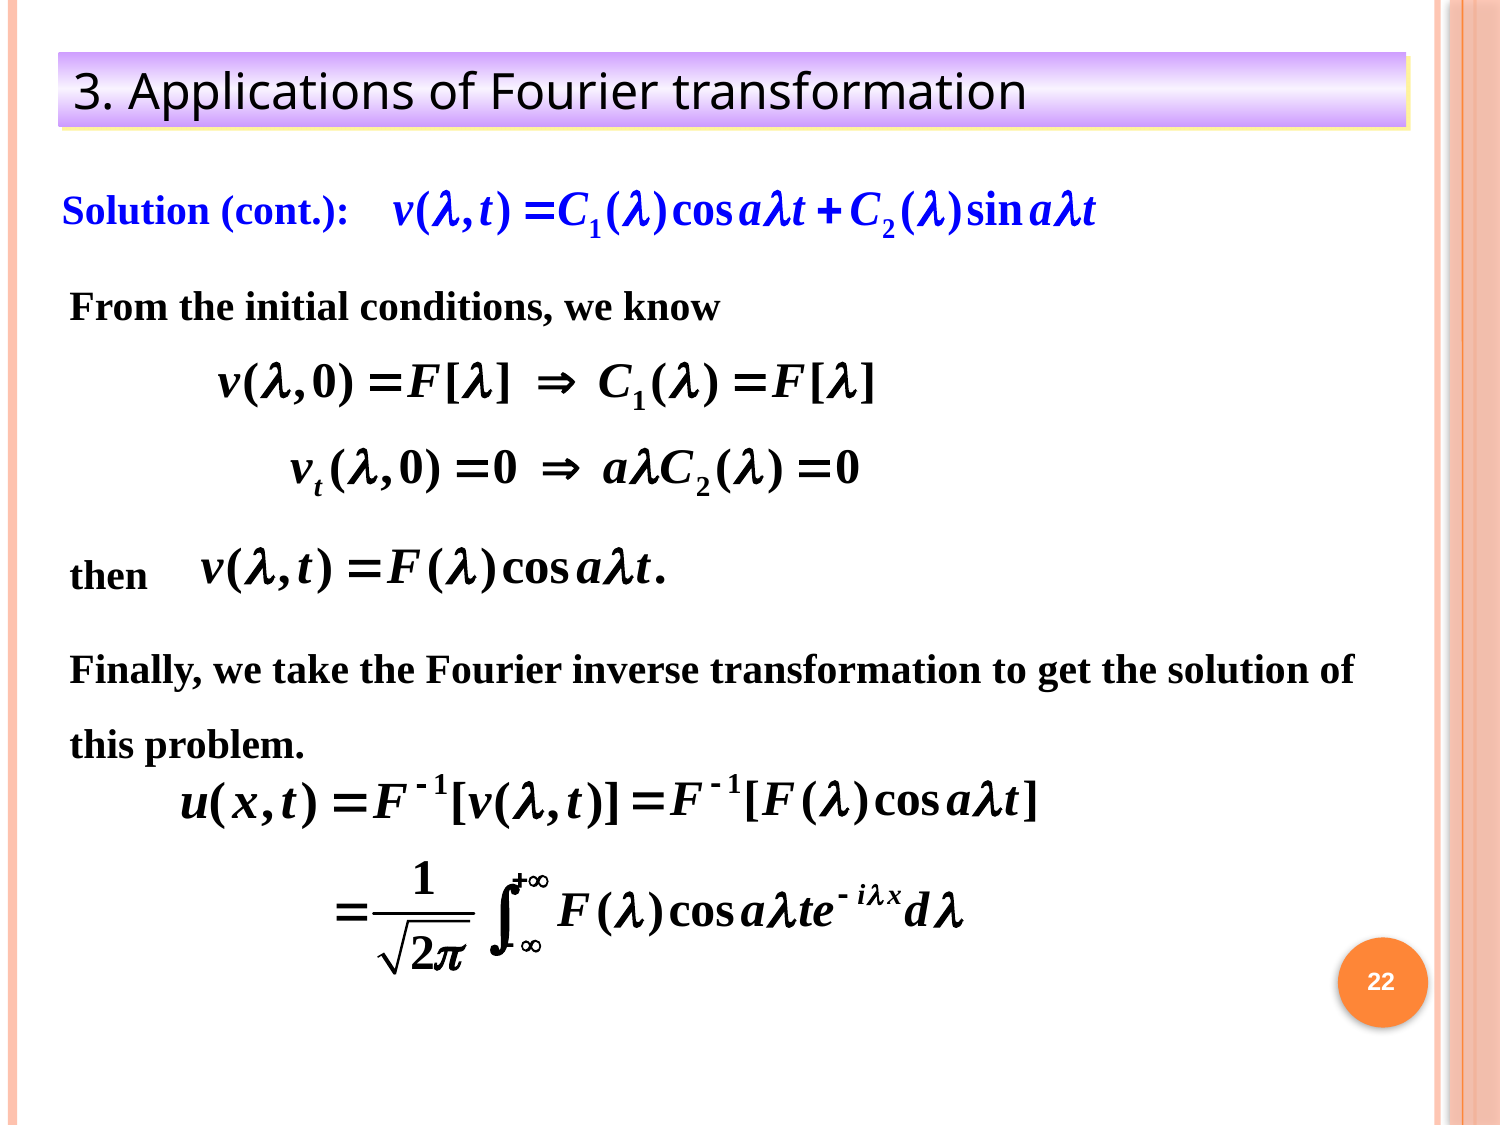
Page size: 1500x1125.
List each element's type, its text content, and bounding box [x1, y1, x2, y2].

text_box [171, 761, 617, 841]
text_box Solution (cont.): [46, 175, 383, 241]
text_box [529, 346, 885, 423]
text_box 3. Applications of Fourier transformation [58, 52, 1407, 127]
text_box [282, 432, 528, 509]
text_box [323, 843, 974, 986]
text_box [386, 175, 1108, 251]
text_box From the initial conditions, we know [54, 246, 1380, 336]
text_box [210, 350, 519, 419]
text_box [620, 761, 1047, 837]
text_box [534, 432, 868, 509]
text_box Finally, we take the Fourier inverse transformation to get the solution of this problem. [54, 609, 1442, 775]
slide_number 22 [1331, 937, 1432, 1023]
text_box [54, 515, 674, 607]
